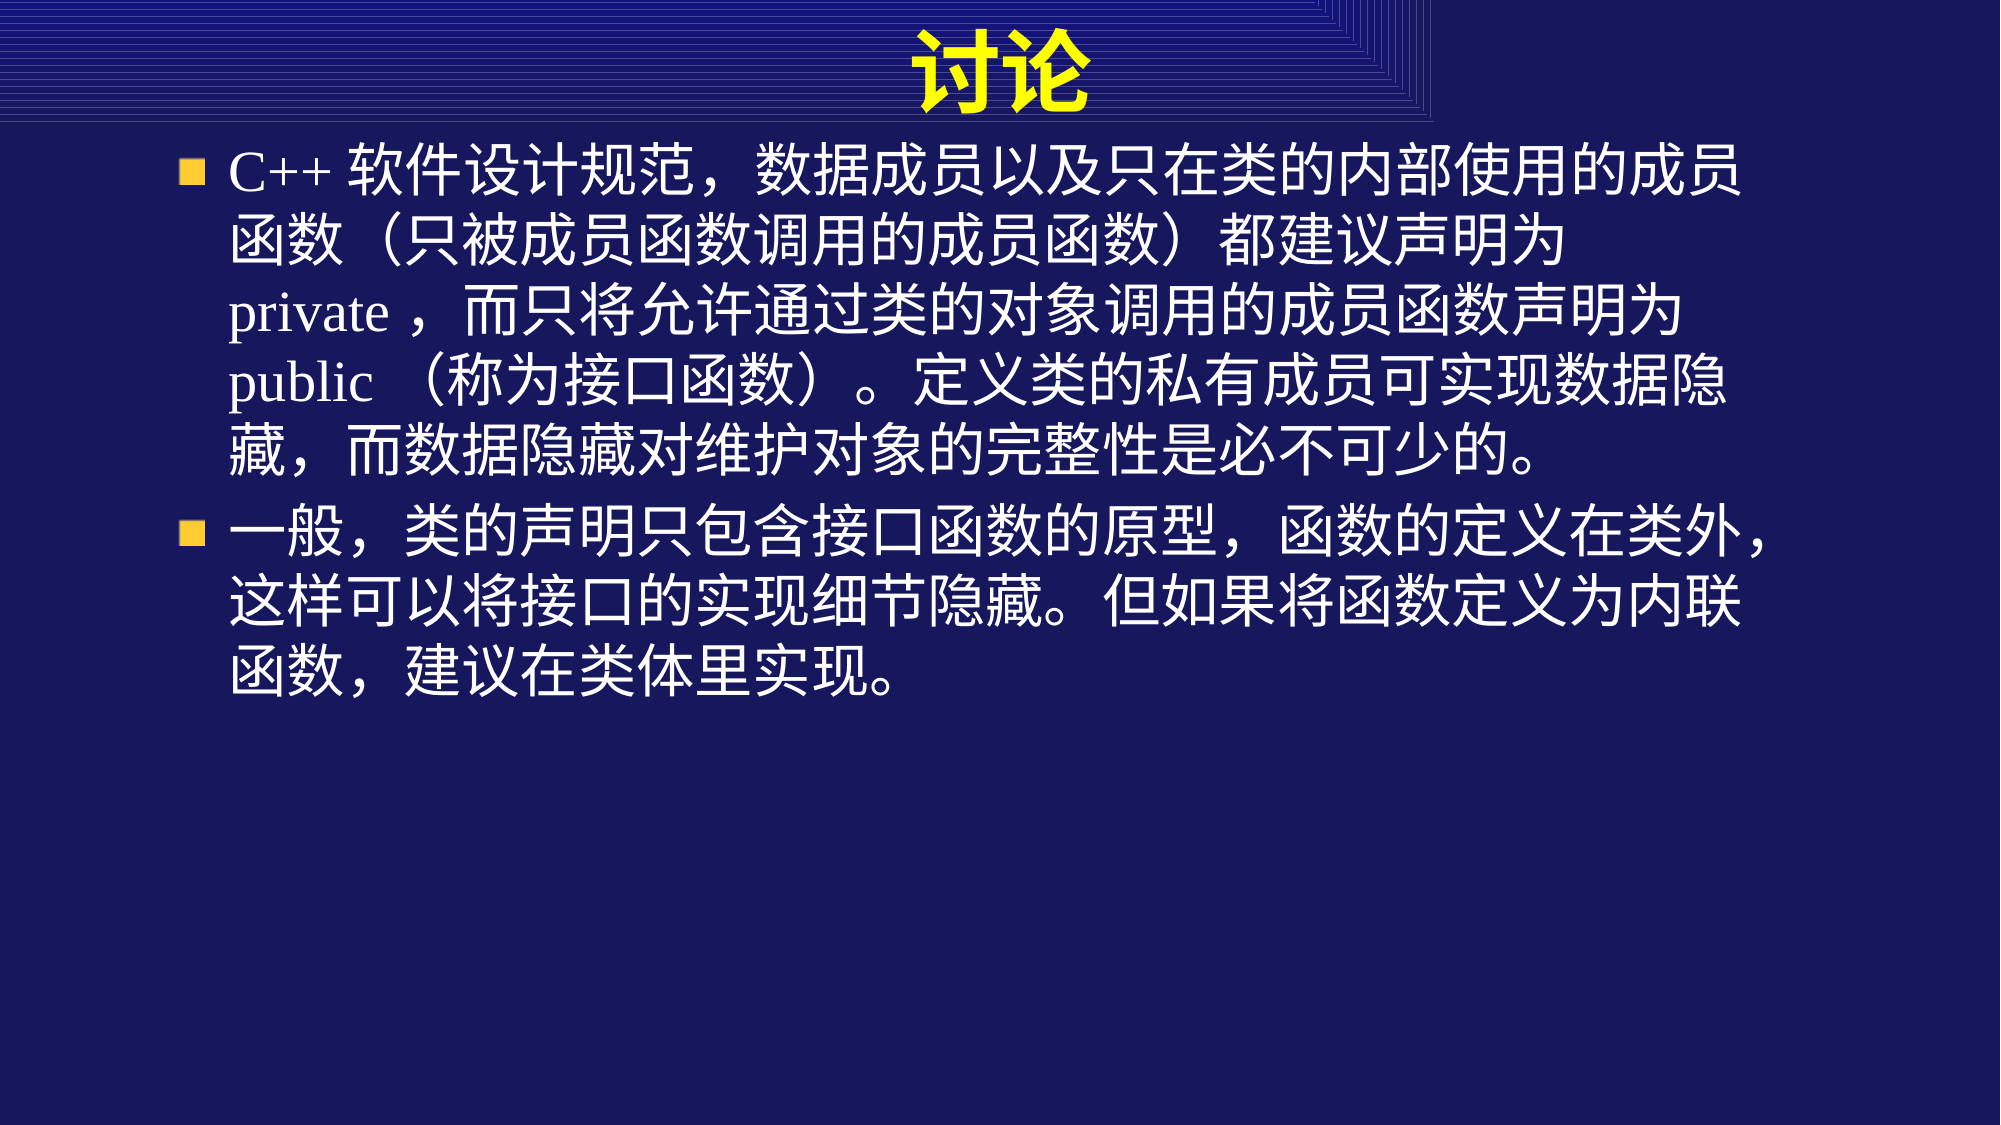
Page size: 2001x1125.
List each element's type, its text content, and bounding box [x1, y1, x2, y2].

picture [172, 513, 205, 546]
list C++软件设计规范，数据成员以及只在类的内部使用的成员函数（只被成员函数调用的成员函数）都建议声明为 private，而只将允许通过类的对象调用的成员函数声明为 public（称为接口函数）。定义类的私有成员可实现数据隐藏，而数据隐藏对维护对象的完整性是必不可少的。 一般，类的声明只包含接口函数的原型，函数的定义在类外，这样可以将接口的实现细节隐藏。但如果将函数定义为内联函数，建议在类体里实现。 [157, 125, 1787, 1053]
title 讨论 [363, 0, 1639, 125]
picture [172, 151, 205, 185]
